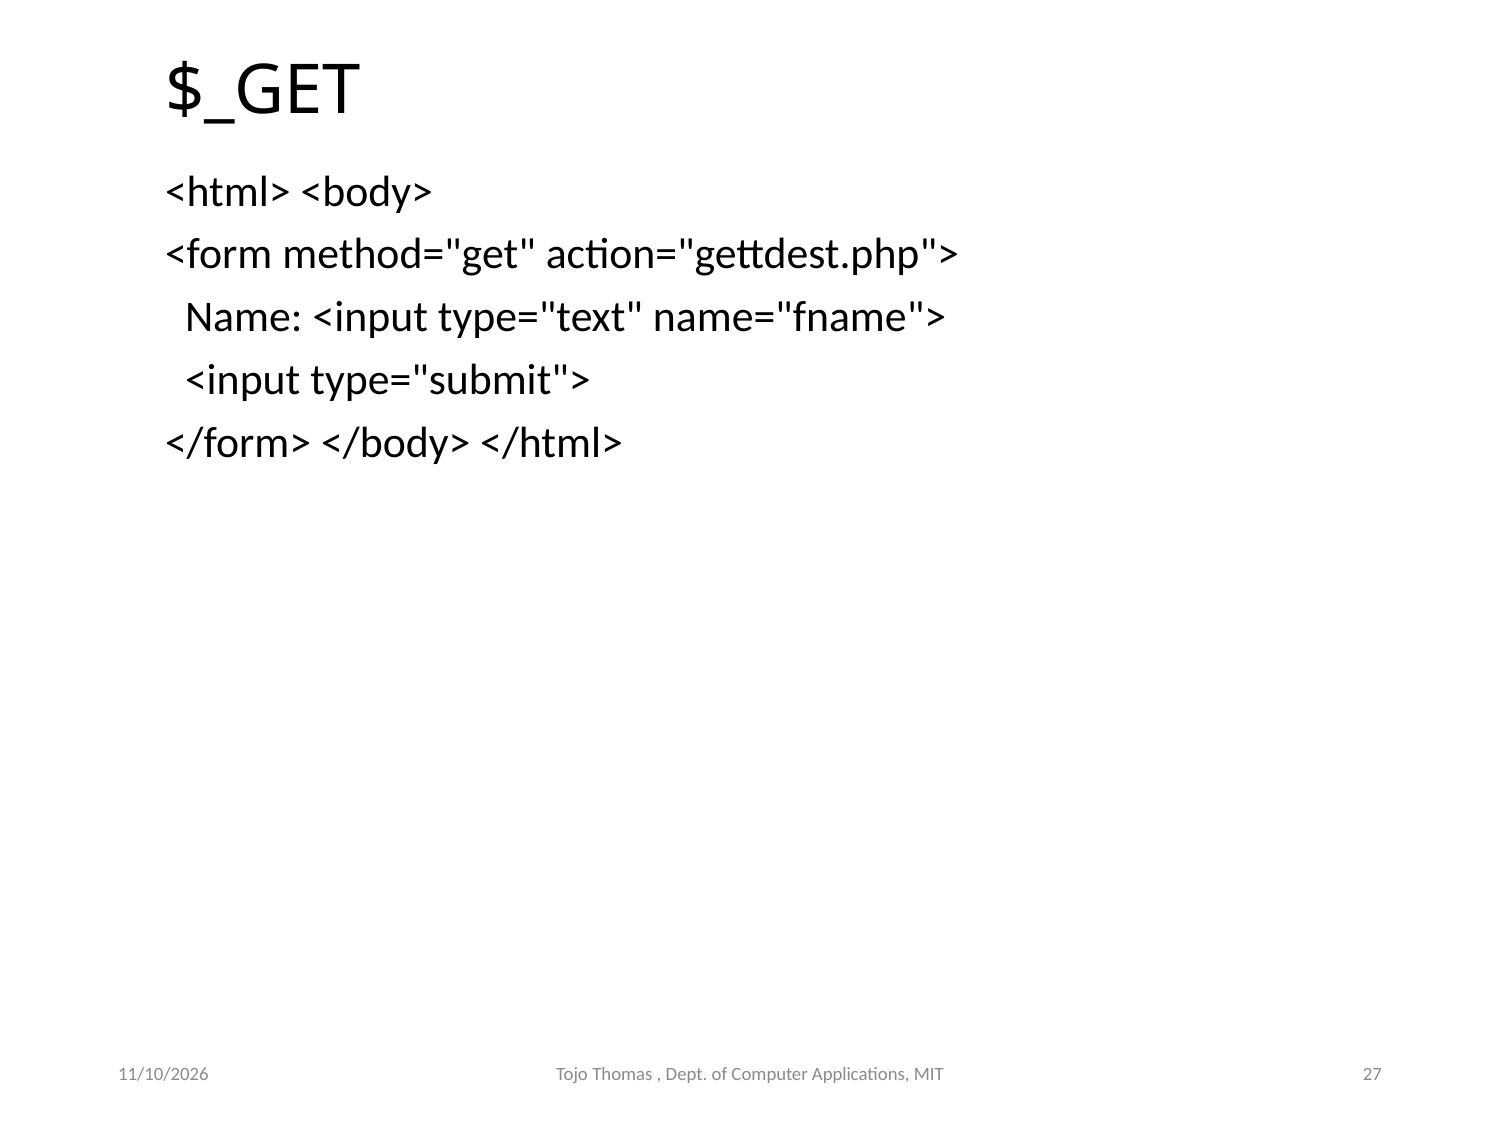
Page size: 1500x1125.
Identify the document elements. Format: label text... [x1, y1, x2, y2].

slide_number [103, 1042, 441, 1103]
slide_number 27 [1059, 1042, 1397, 1103]
list <html> <body> <form method="get" action="gettdest.php"> Name: <input type="text" name="fname"> <input type="submit"> </form> </body> </html> [150, 160, 1425, 988]
title $_GET [150, 45, 1425, 138]
footer Tojo Thomas , Dept. of Computer Applications, MIT [496, 1042, 1004, 1103]
